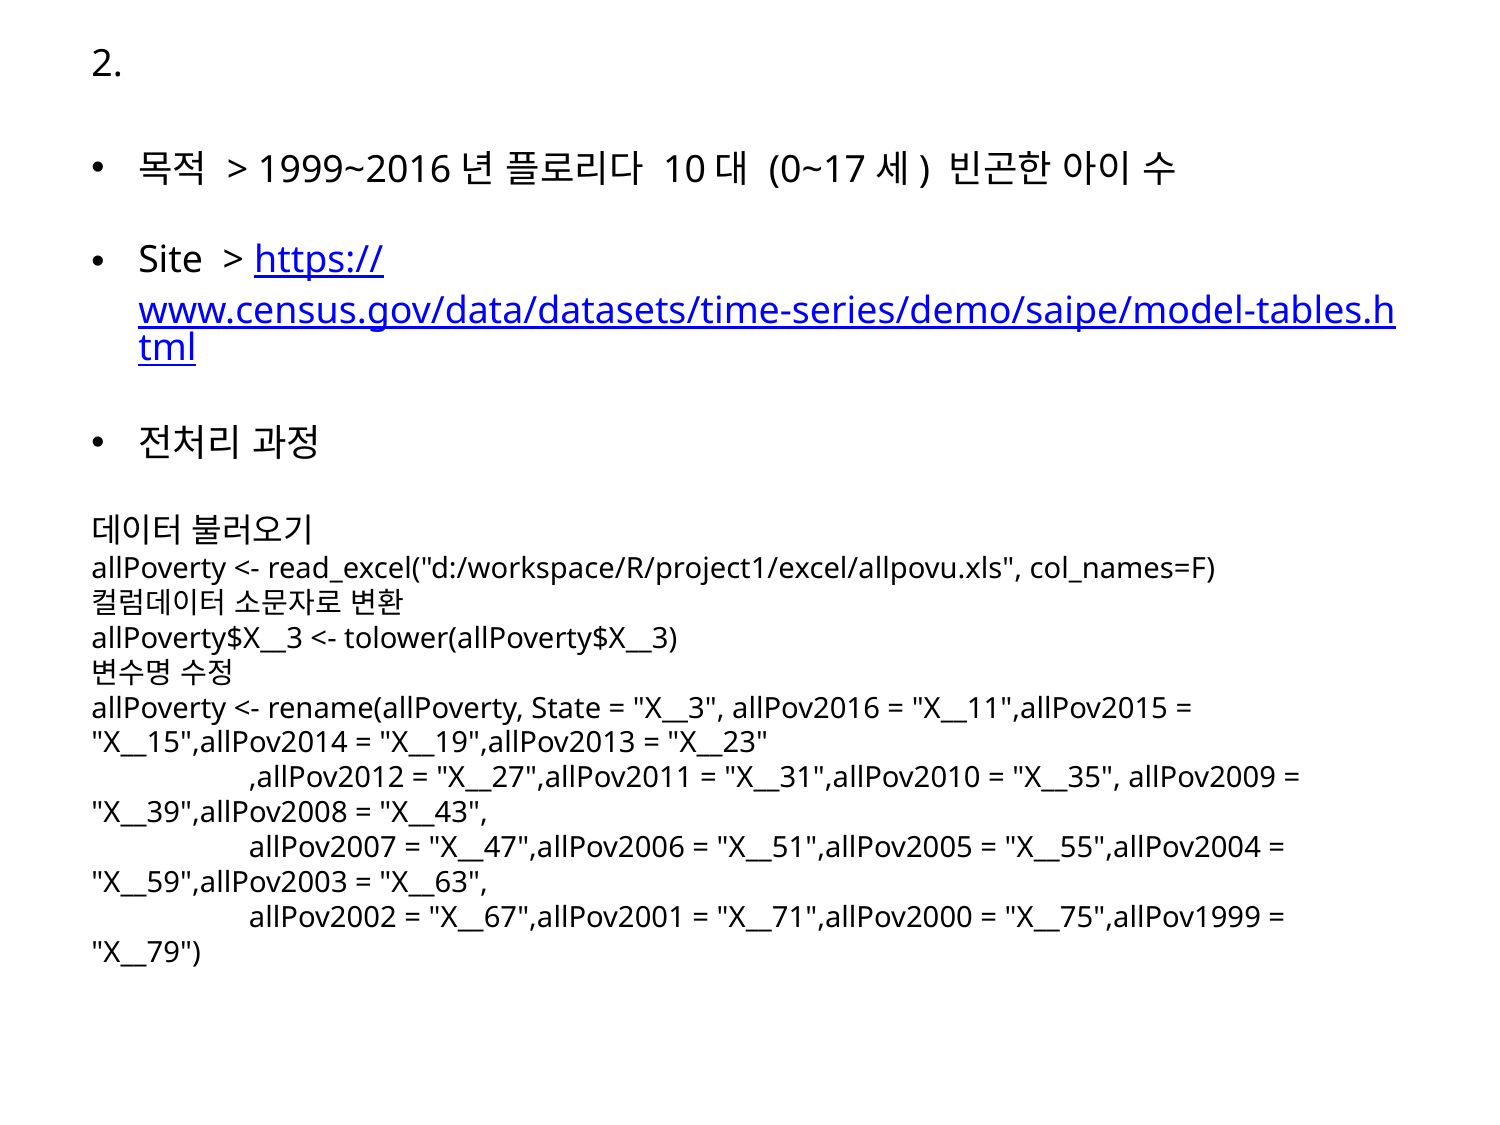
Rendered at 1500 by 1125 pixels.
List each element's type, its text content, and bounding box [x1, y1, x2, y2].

text_box 목적 > 1999~2016년 플로리다 10대 (0~17세) 빈곤한 아이 수 Site > https://www.census.gov/data/datasets/time-series/demo/saipe/model-tables.html 전처리 과정 데이터 불러오기 allPoverty <- read_excel("d:/workspace/R/project1/excel/allpovu.xls", col_names=F) 컬럼데이터 소문자로 변환 allPoverty$X__3 <- tolower(allPoverty$X__3) 변수명 수정 allPoverty <- rename(allPoverty, State = "X__3", allPov2016 = "X__11",allPov2015 = "X__15",allPov2014 = "X__19",allPov2013 = "X__23" ,allPov2012 = "X__27",allPov2011 = "X__31",allPov2010 = "X__35", allPov2009 = "X__39",allPov2008 = "X__43", allPov2007 = "X__47",allPov2006 = "X__51",allPov2005 = "X__55",allPov2004 = "X__59",allPov2003 = "X__63", allPov2002 = "X__67",allPov2001 = "X__71",allPov2000 = "X__75",allPov1999 = "X__79") [76, 137, 1412, 939]
text_box 2. [76, 31, 207, 92]
